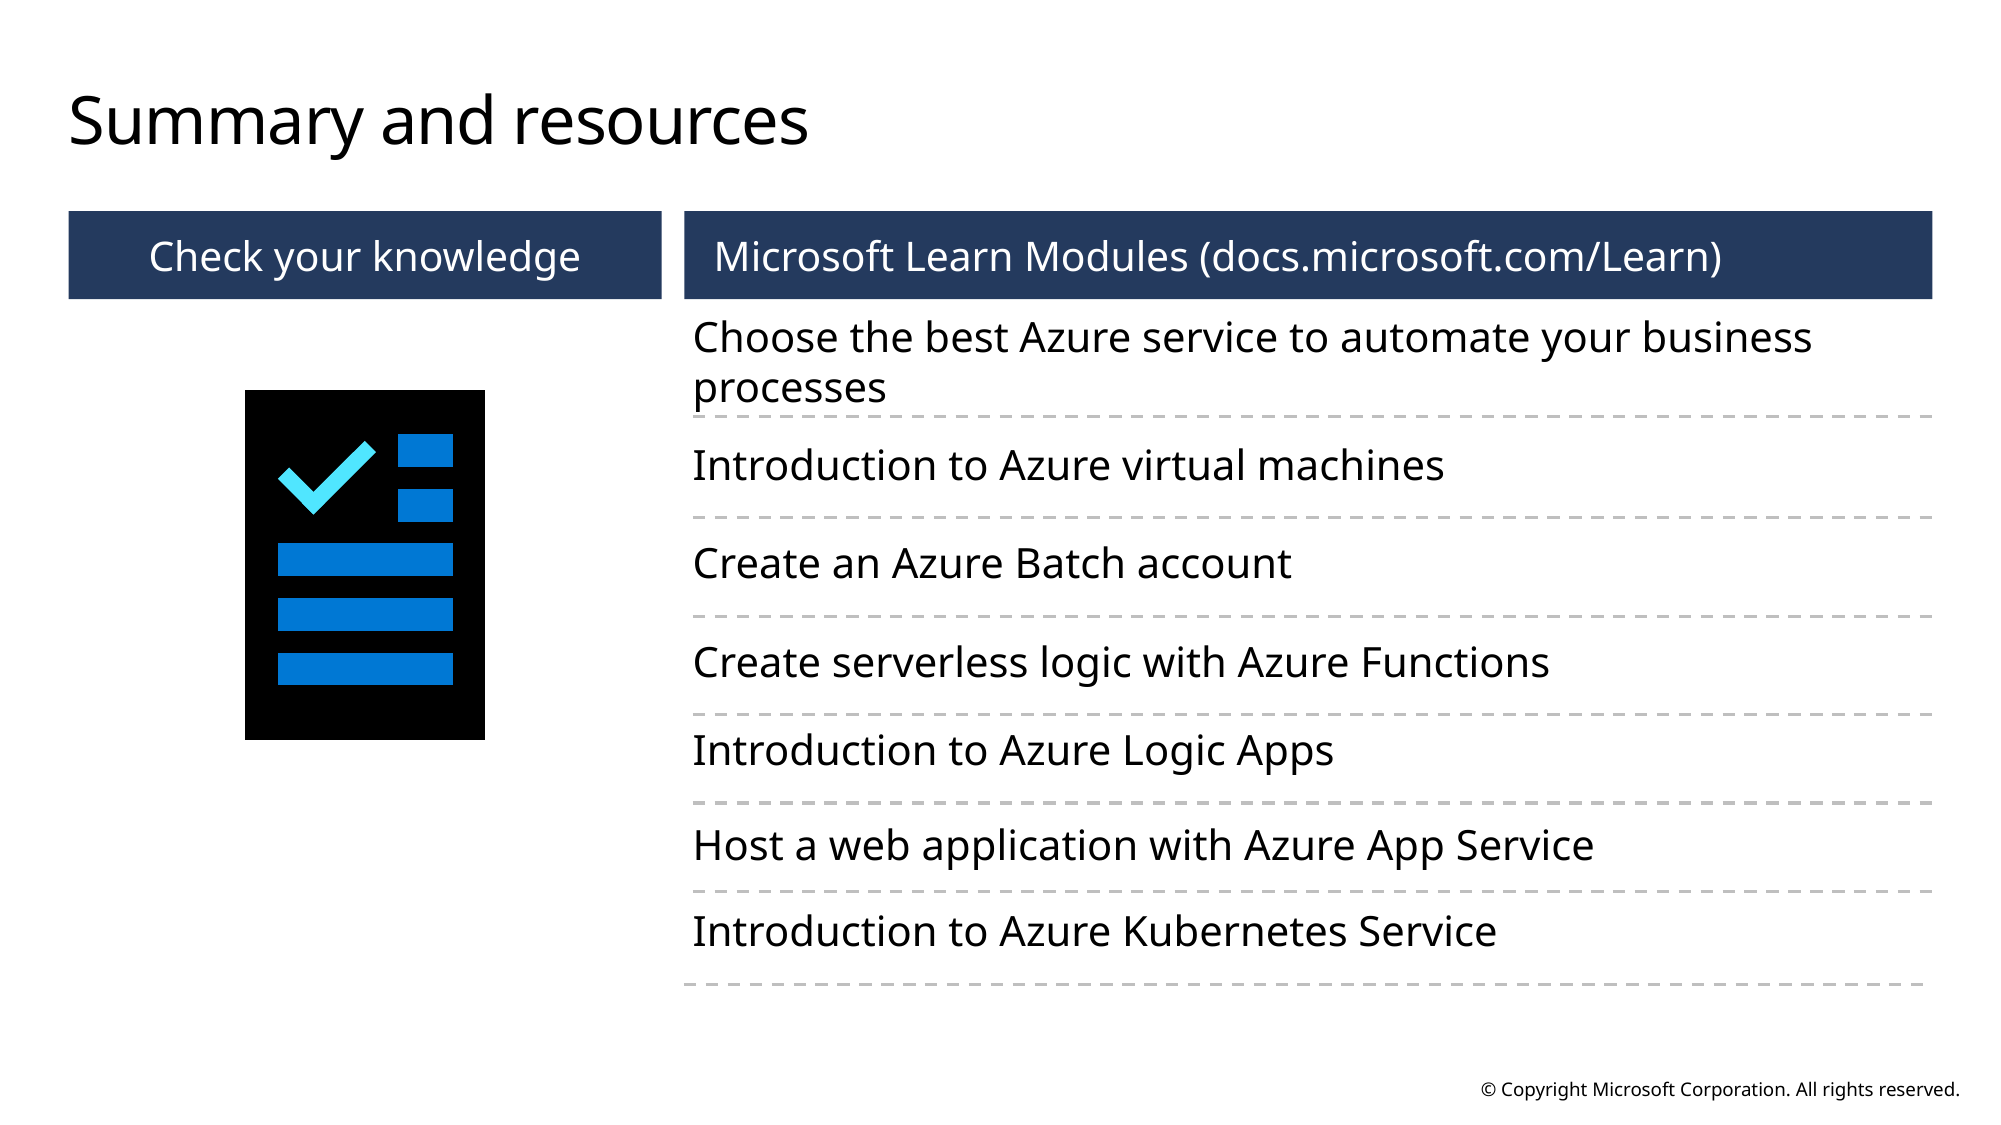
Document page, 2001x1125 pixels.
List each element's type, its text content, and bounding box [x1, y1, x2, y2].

text_box Create an Azure Batch account [692, 519, 1939, 607]
text_box Introduction to Azure Kubernetes Service [692, 884, 1939, 890]
text_box Introduction to Azure Kubernetes Service [692, 892, 1939, 974]
text_box Check your knowledge [68, 211, 662, 300]
text_box Introduction to Azure Logic Apps [692, 716, 1939, 794]
text_box Introduction to Azure Logic Apps [692, 704, 1939, 714]
text_box Choose the best Azure service to automate your business processes [692, 316, 1939, 405]
text_box Introduction to Azure virtual machines [692, 418, 1939, 508]
text_box Create serverless logic with Azure Functions [692, 617, 1939, 704]
text_box Microsoft Learn Modules (docs.microsoft.com/Learn) [684, 211, 1933, 300]
picture [244, 390, 486, 741]
title Summary and resources [68, 72, 1930, 184]
text_box Host a web application with Azure App Service [692, 798, 1939, 802]
text_box Host a web application with Azure App Service [692, 804, 1939, 884]
